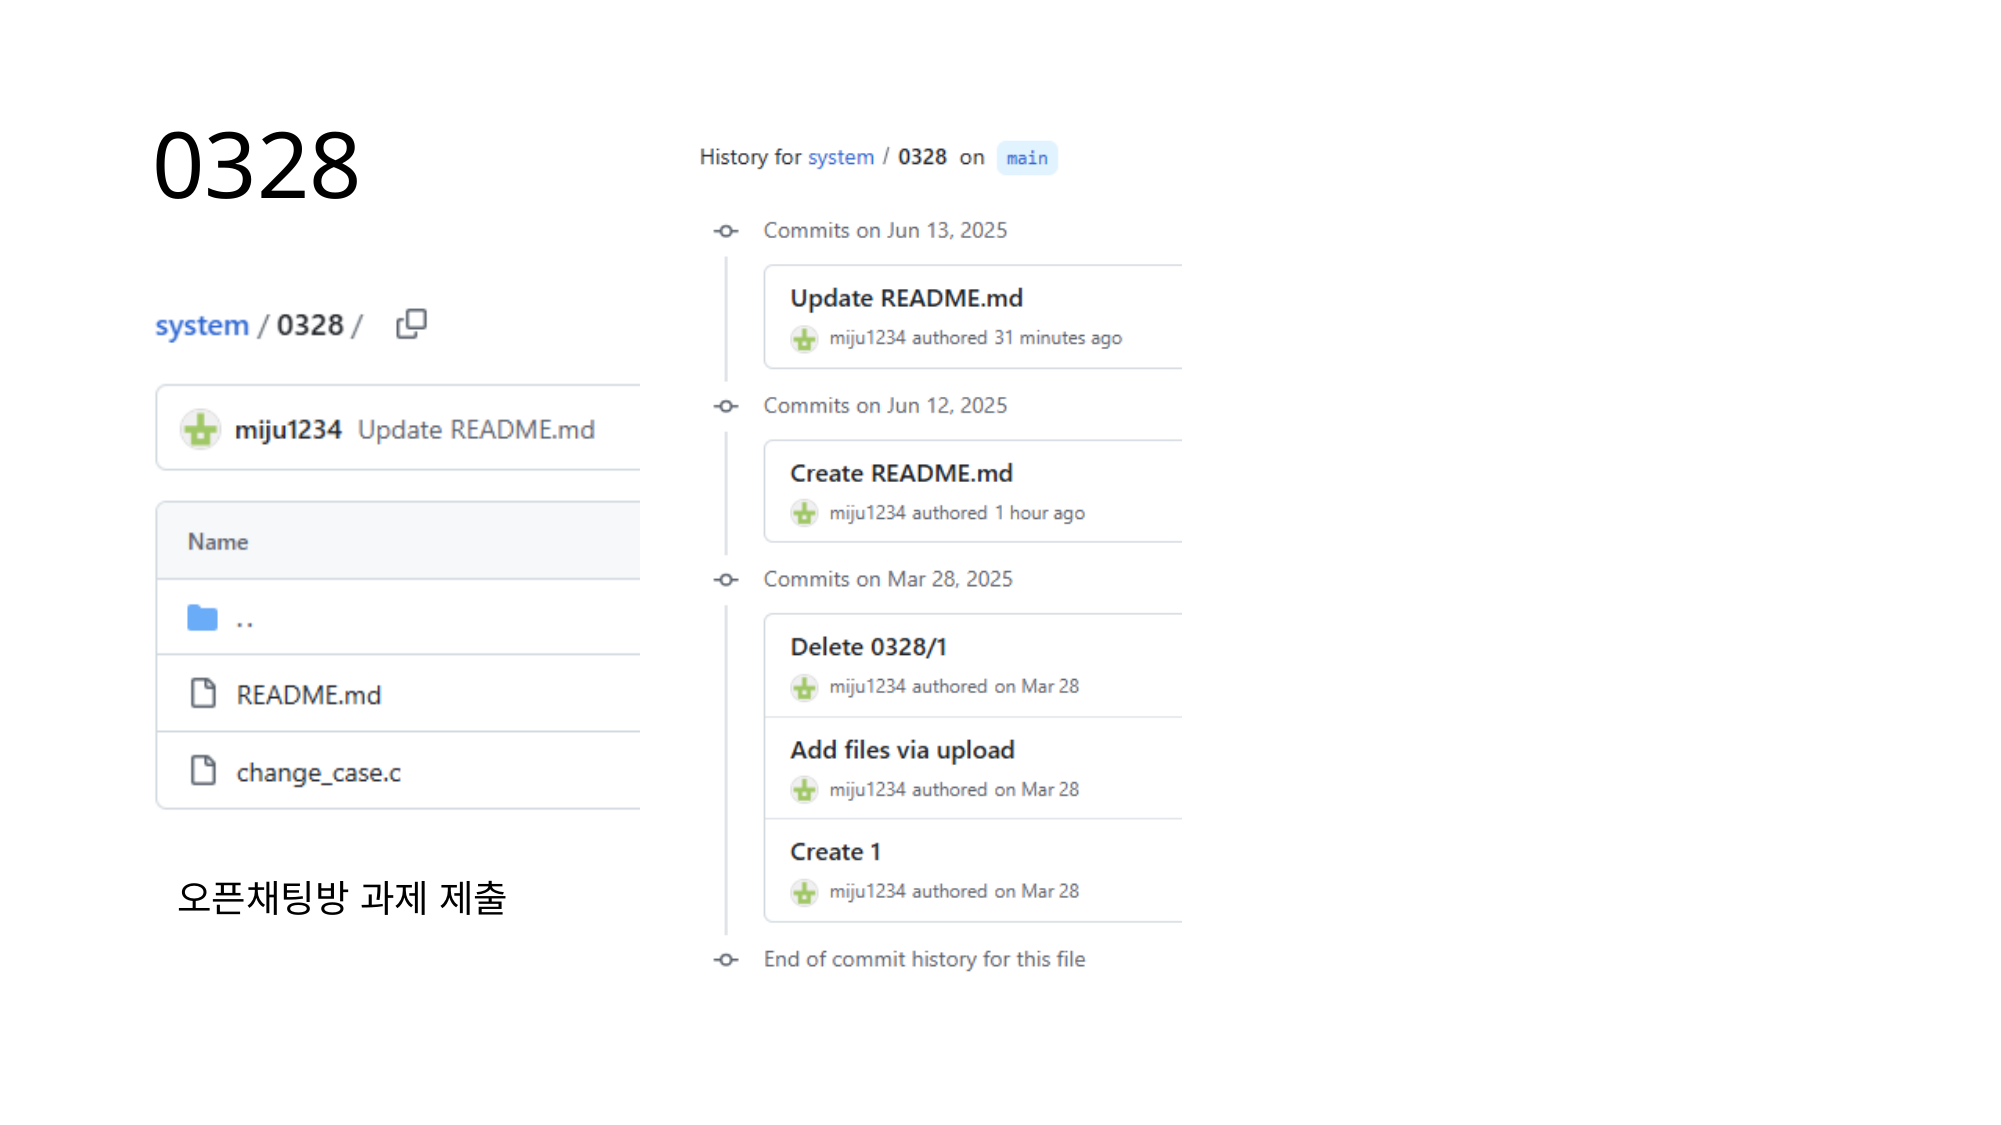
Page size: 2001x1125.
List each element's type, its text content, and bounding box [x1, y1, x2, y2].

title 0328 [137, 59, 1863, 278]
picture [137, 279, 640, 827]
picture [681, 127, 1182, 998]
text_box 오픈채팅방 과제 제출 [162, 867, 524, 928]
